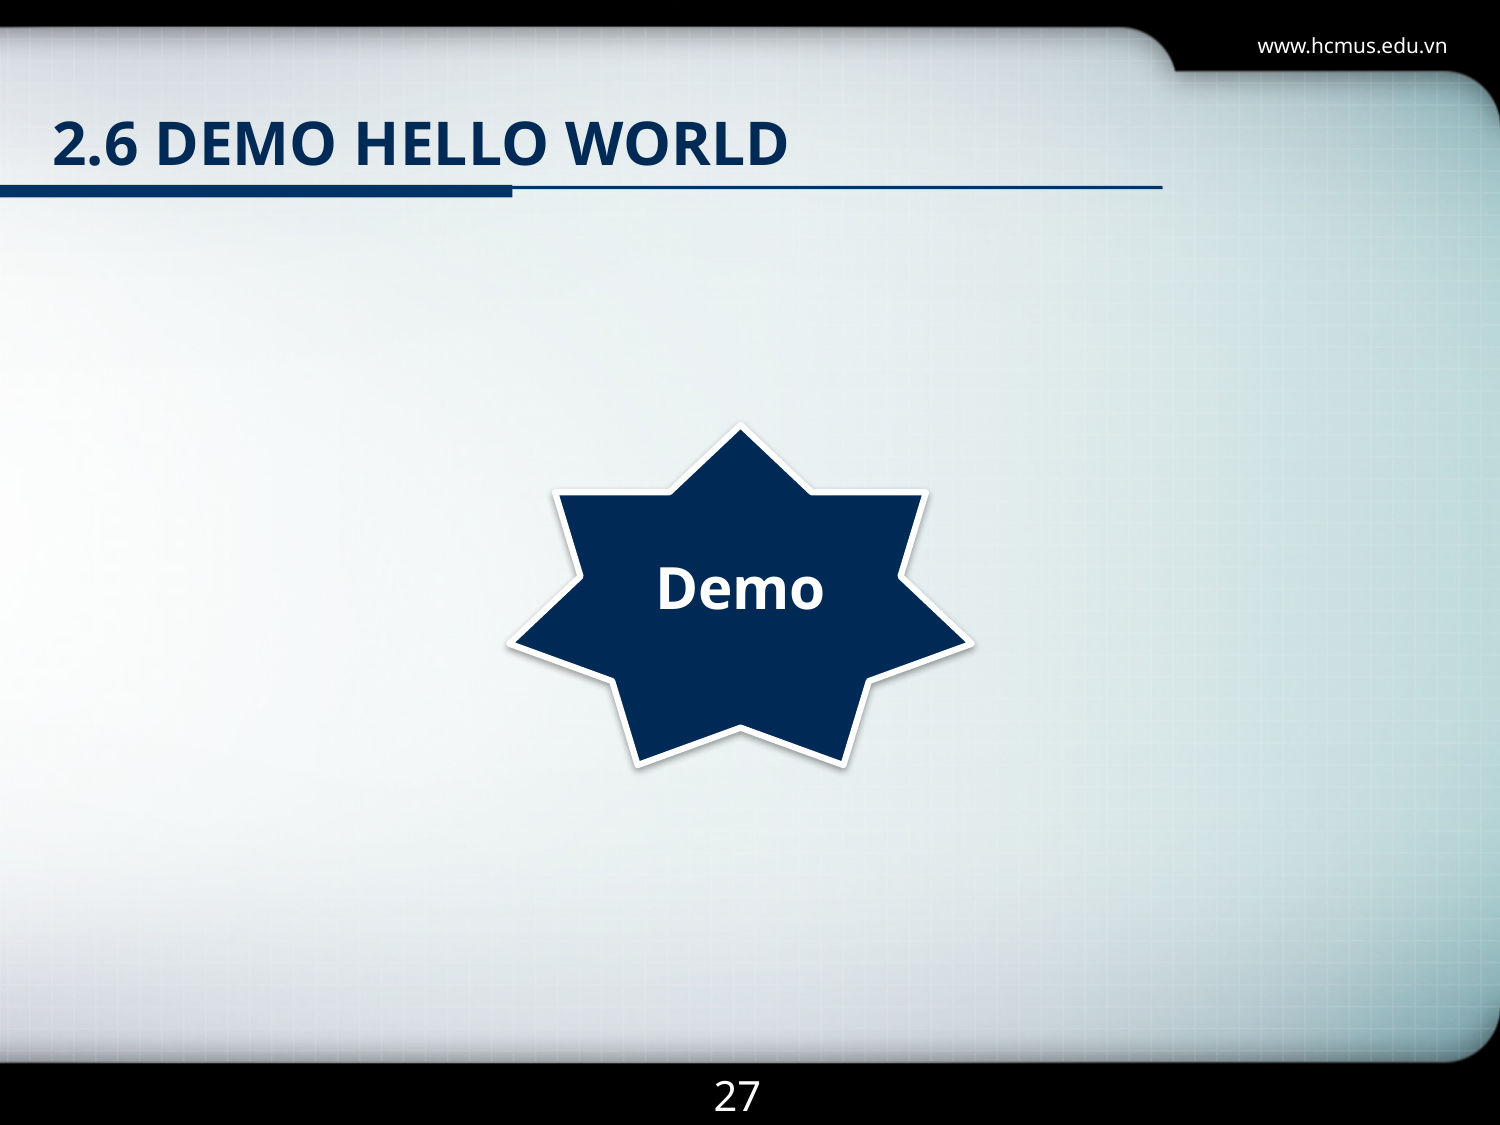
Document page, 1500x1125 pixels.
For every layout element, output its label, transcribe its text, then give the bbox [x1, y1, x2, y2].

slide_number 27 [562, 1062, 913, 1125]
picture [0, 0, 1500, 184]
title 2.6 demo Hello world [37, 95, 1500, 188]
footer www.hcmus.edu.vn [1175, 24, 1463, 63]
picture [0, 188, 1500, 1125]
text_box Demo [506, 421, 975, 769]
